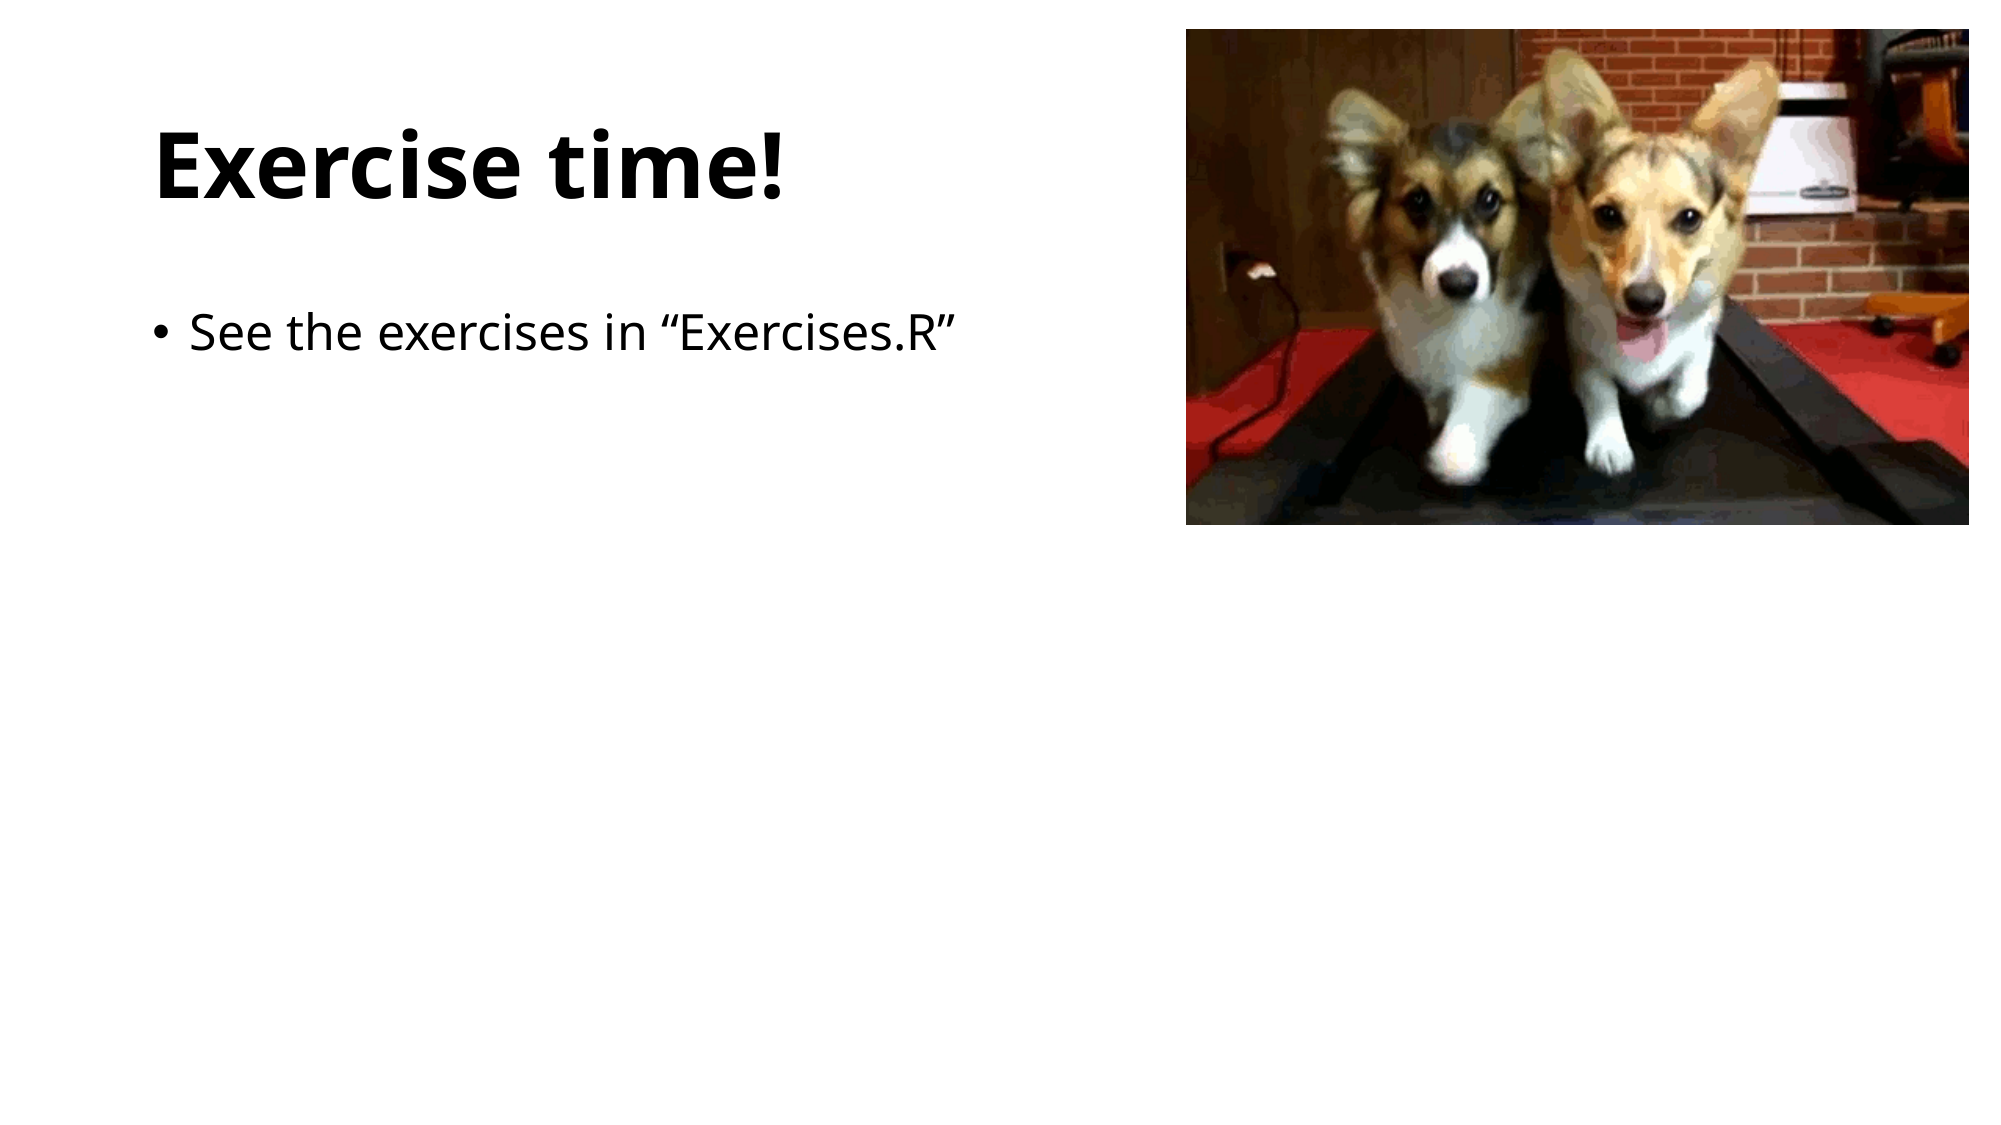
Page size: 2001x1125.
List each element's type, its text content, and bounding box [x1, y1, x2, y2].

picture [1186, 29, 1969, 525]
title Exercise time! [137, 59, 1186, 278]
list See the exercises in “Exercises.R” [137, 299, 1863, 1014]
